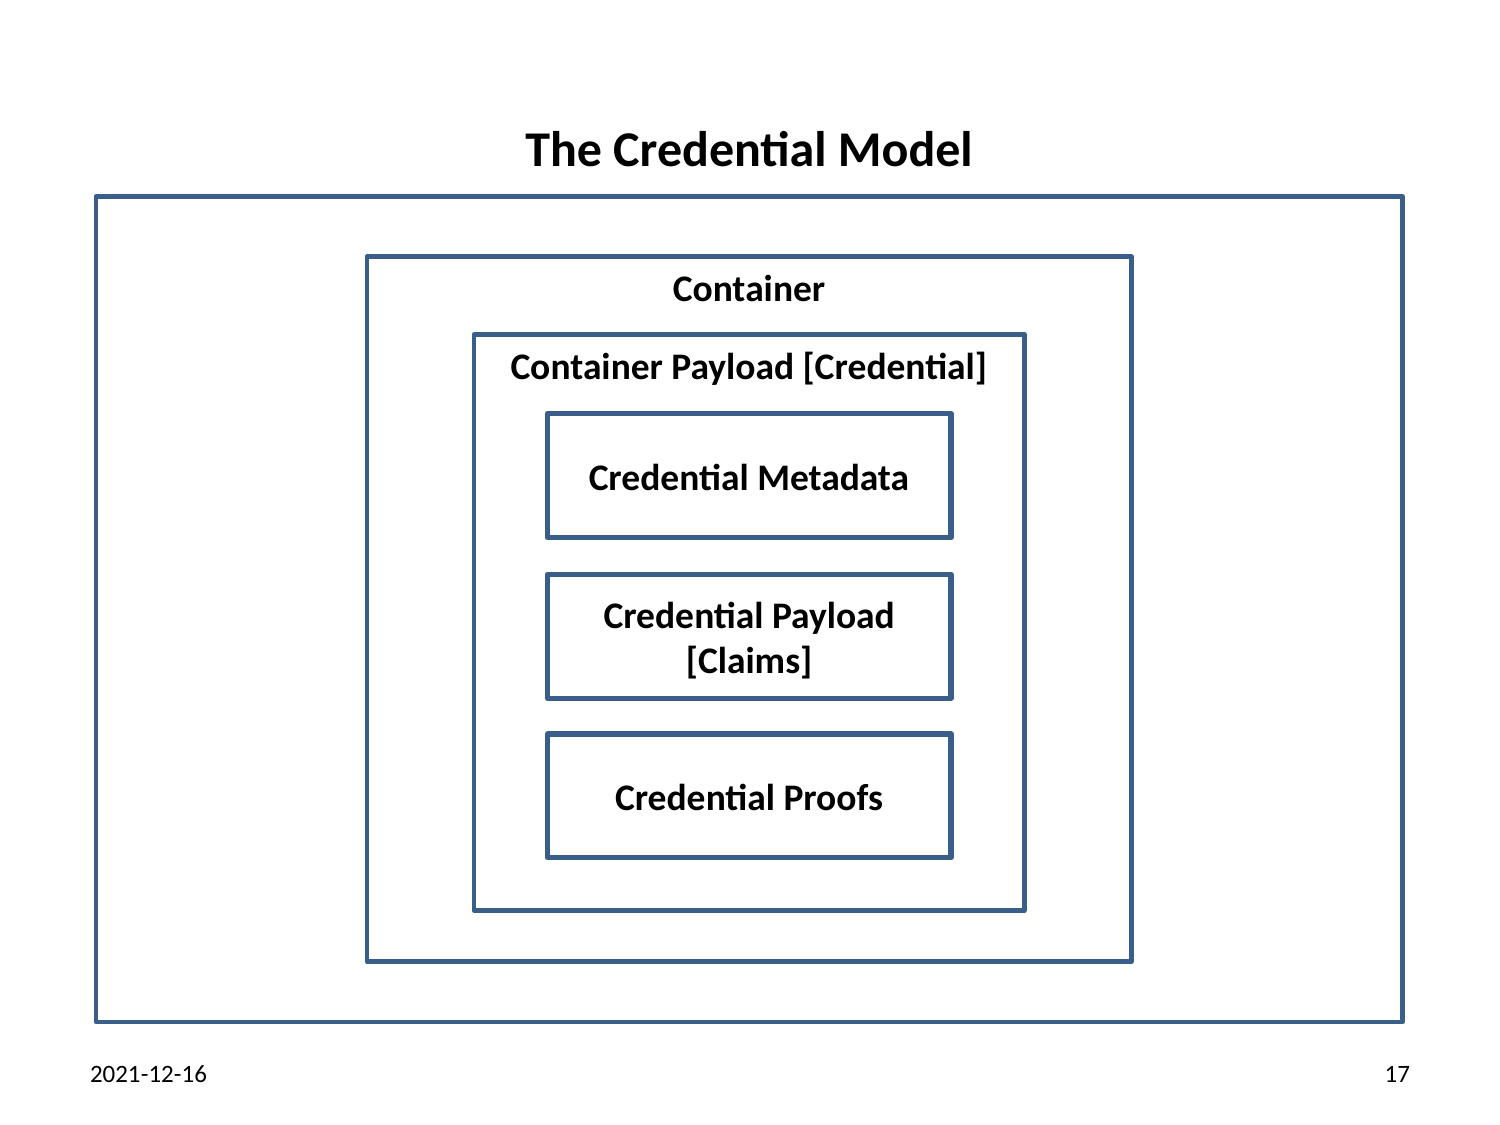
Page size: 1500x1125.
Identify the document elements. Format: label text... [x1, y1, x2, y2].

text_box Credential Metadata [547, 413, 951, 538]
slide_number 17 [1074, 1042, 1425, 1103]
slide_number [75, 1042, 425, 1103]
text_box [95, 196, 1403, 1023]
text_box The Credential Model [135, 108, 1363, 185]
text_box Container [366, 256, 1132, 962]
